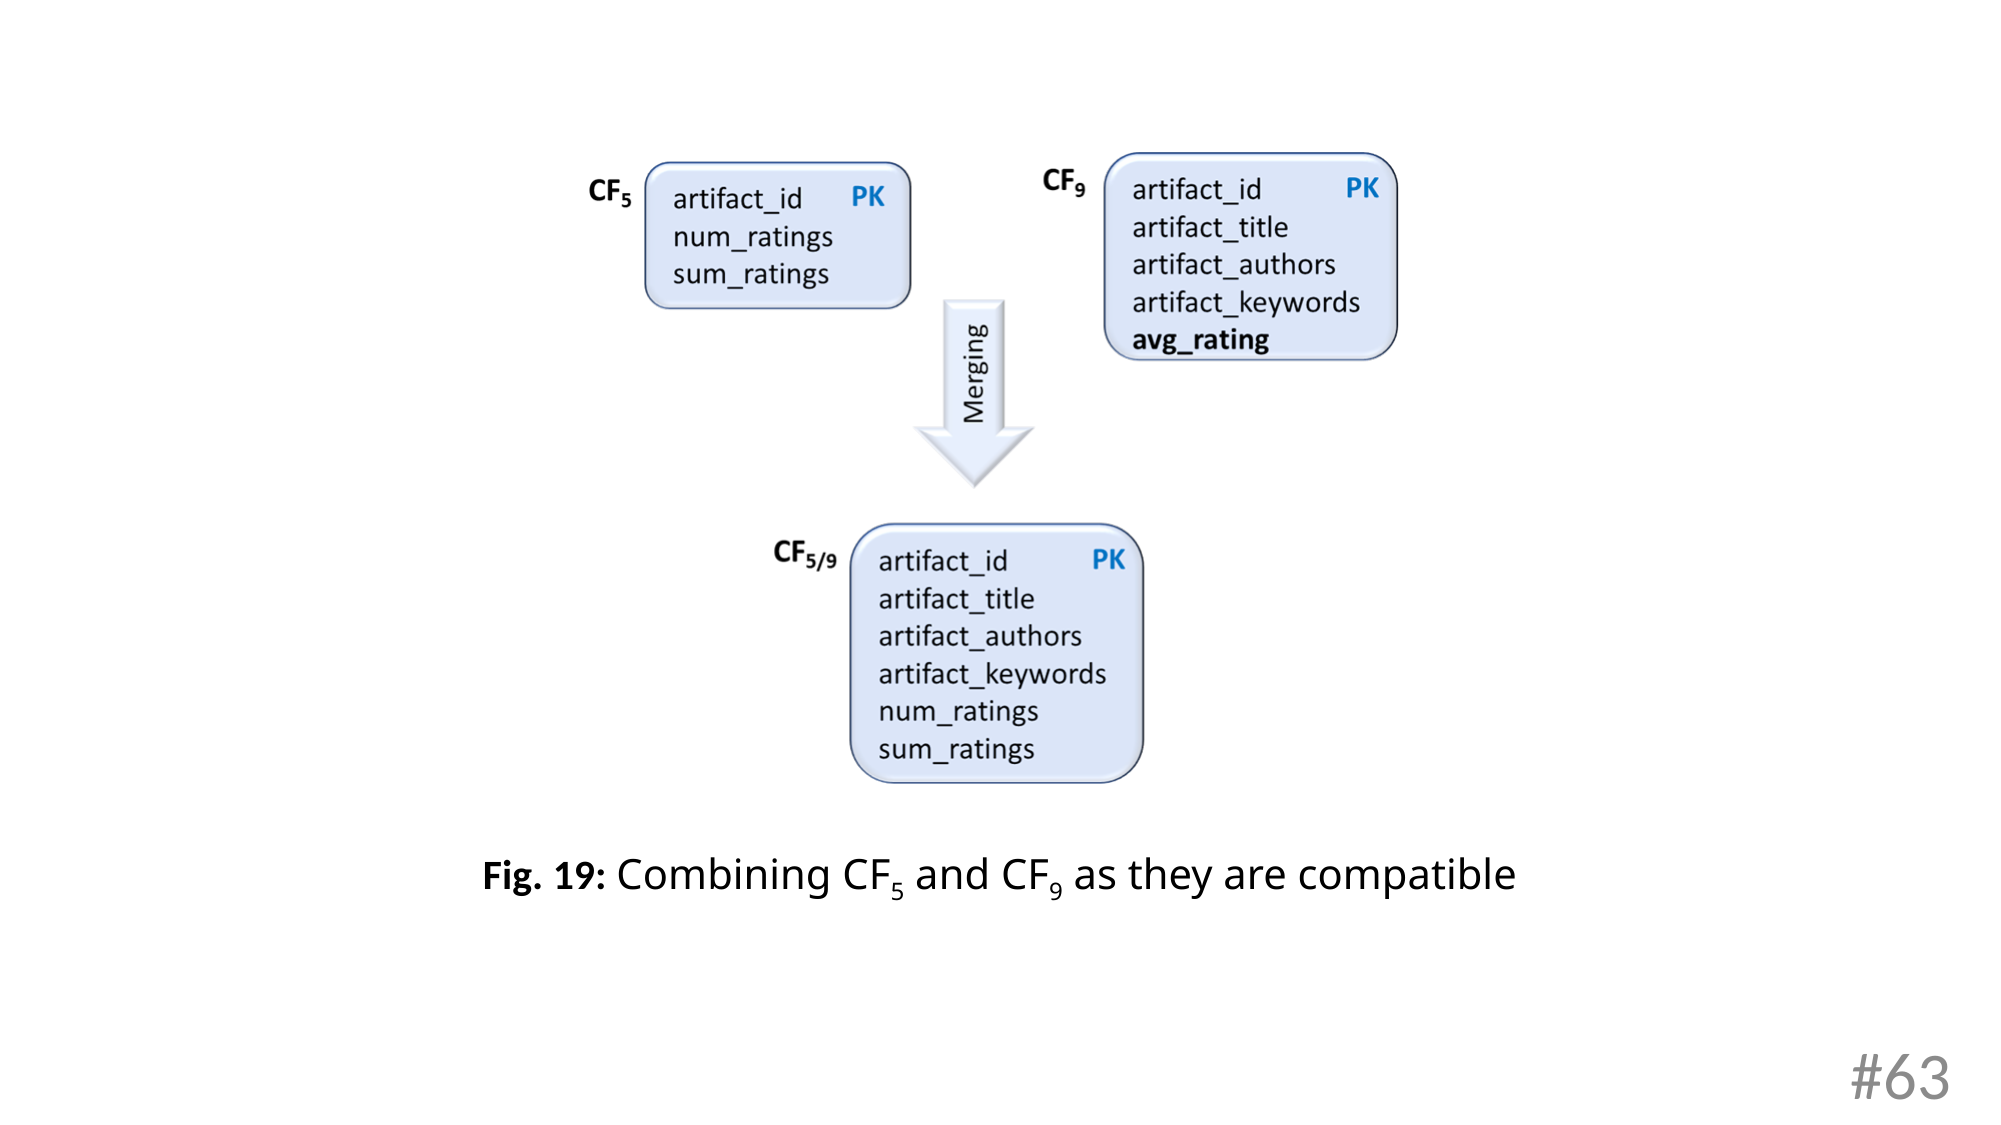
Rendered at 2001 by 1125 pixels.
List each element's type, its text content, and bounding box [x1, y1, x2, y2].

slide_number #63 [1516, 1042, 1967, 1103]
picture [568, 149, 1432, 786]
title Fig. 19: Combining CF5 and CF9 as they are compatible [320, 823, 1680, 925]
